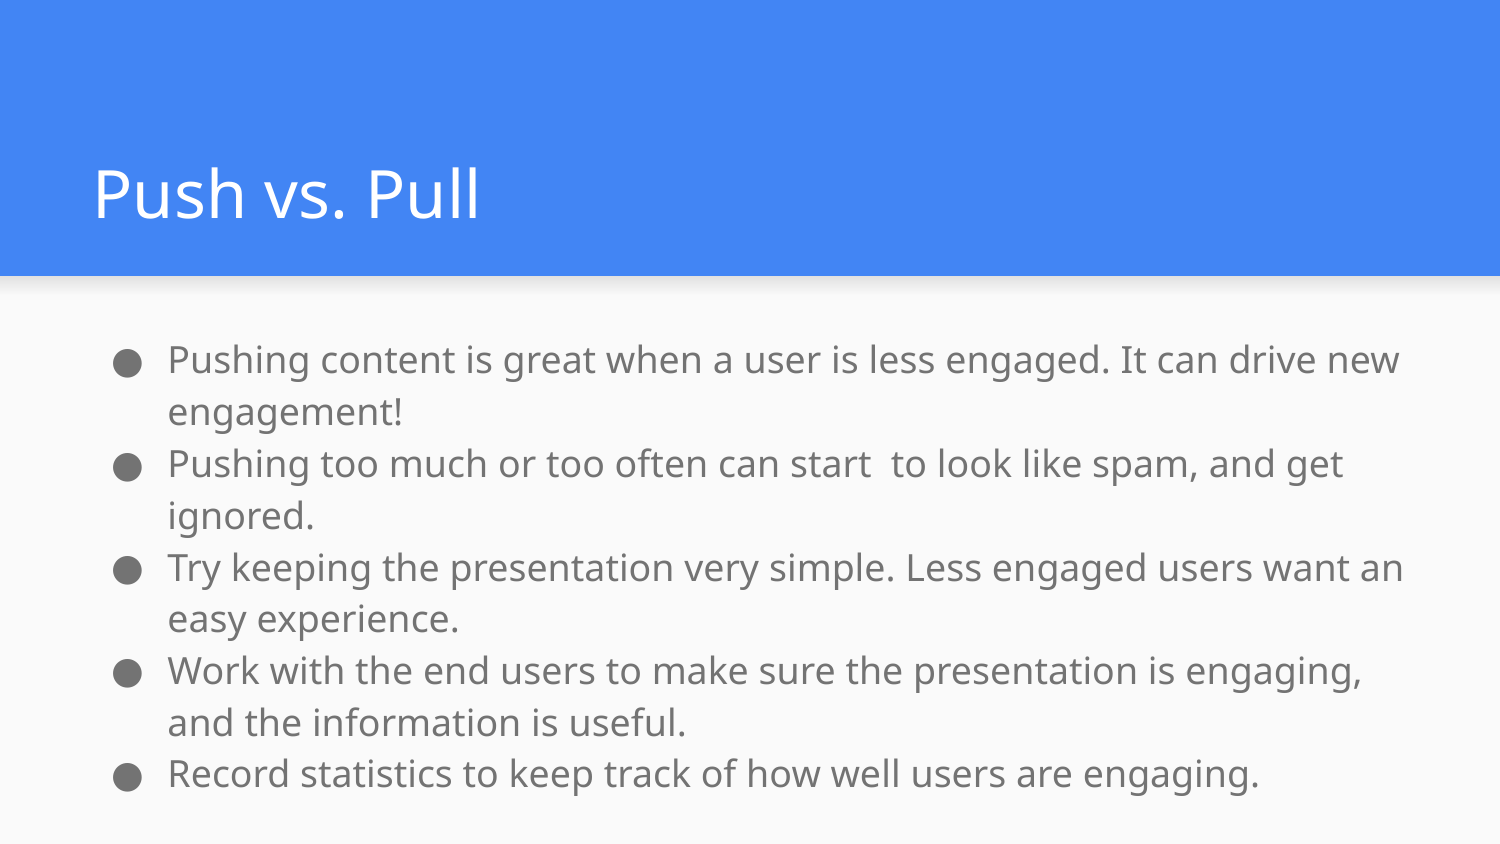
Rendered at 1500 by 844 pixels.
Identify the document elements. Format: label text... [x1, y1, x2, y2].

list Pushing content is great when a user is less engaged. It can drive new engagement! Pushing too much or too often can start to look like spam, and get ignored. Try keeping the presentation very simple. Less engaged users want an easy experience. Work with the end users to make sure the presentation is engaging, and the information is useful. Record statistics to keep track of how well users are engaging. [77, 314, 1427, 760]
title Push vs. Pull [77, 121, 1427, 248]
